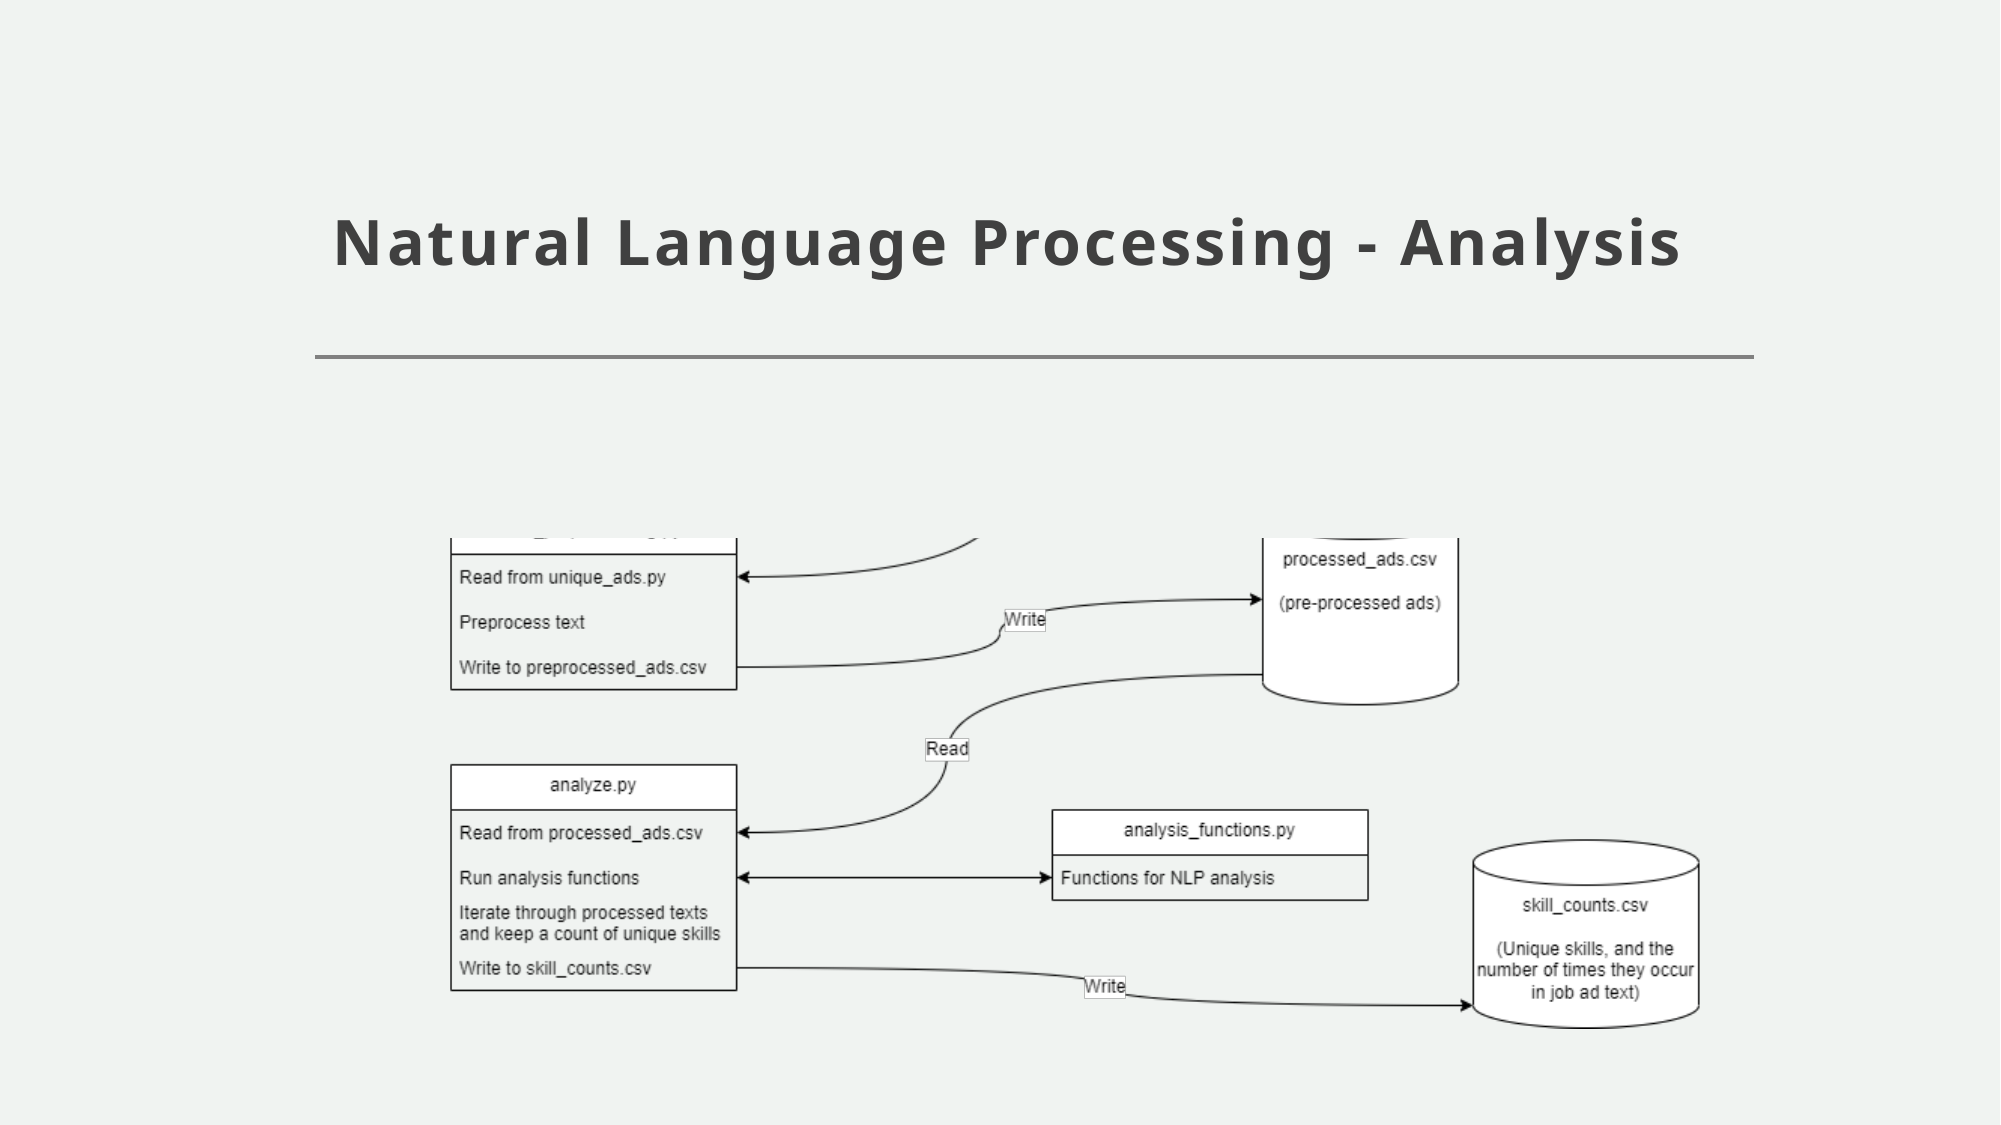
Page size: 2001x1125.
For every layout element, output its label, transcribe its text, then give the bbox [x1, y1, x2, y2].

title Natural Language Processing - Analysis [315, 72, 1754, 294]
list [209, 537, 1791, 1029]
